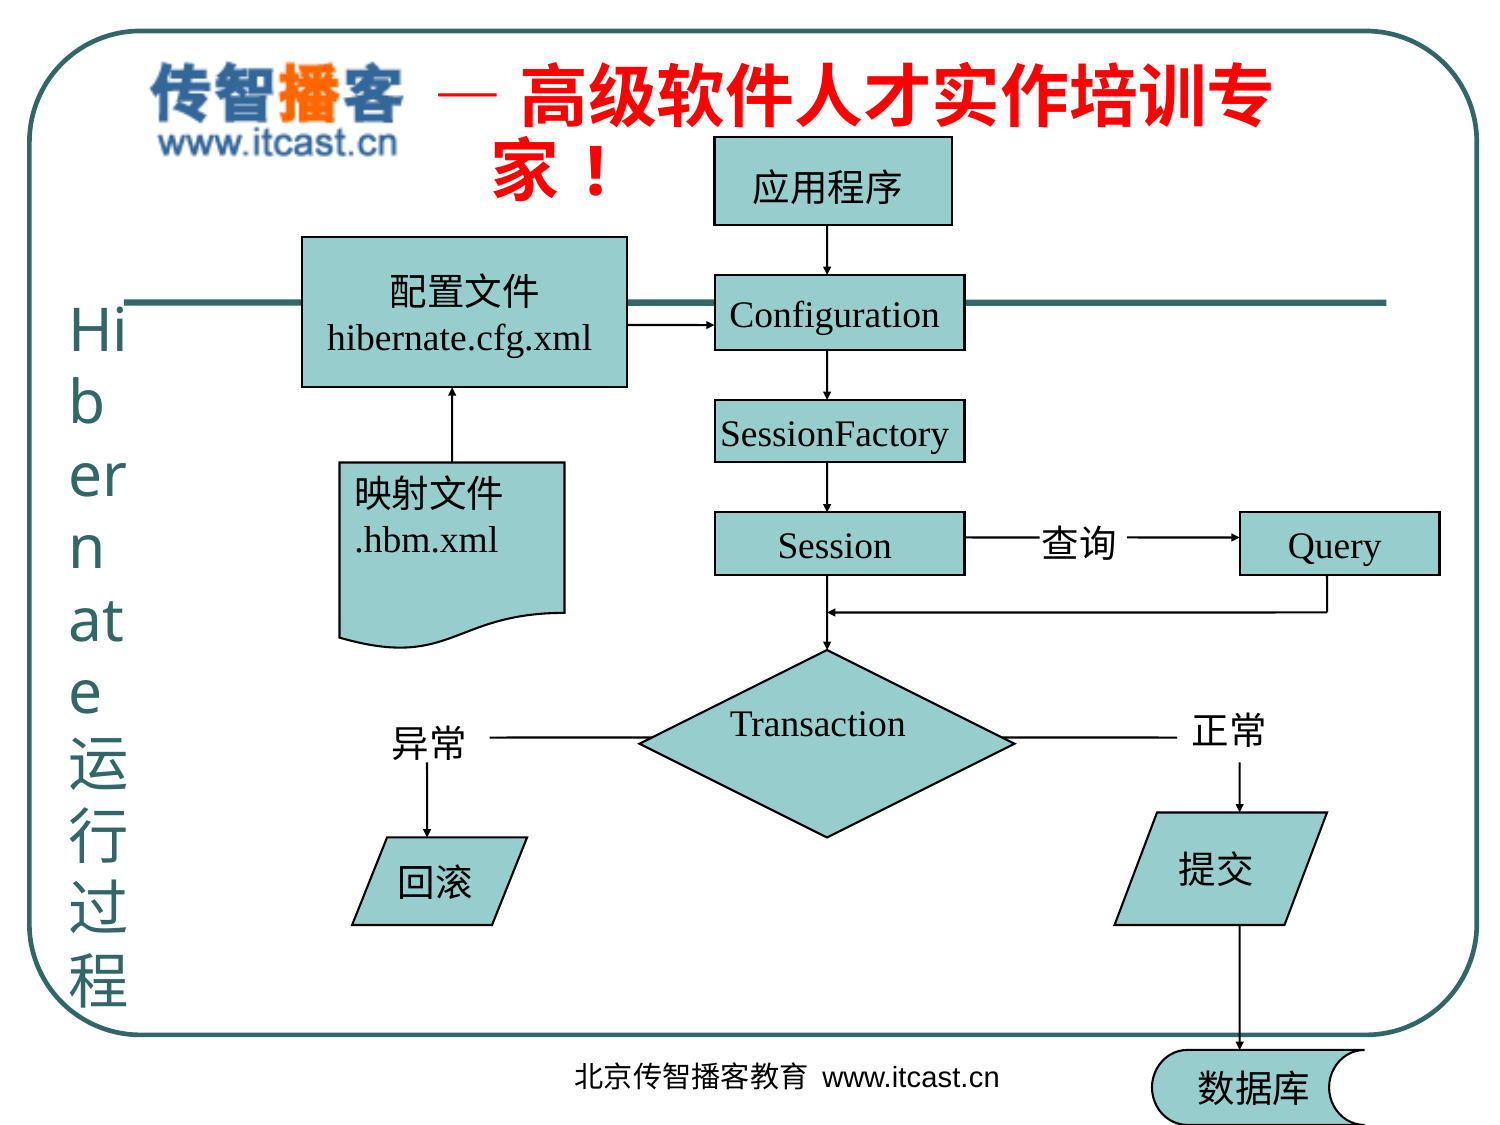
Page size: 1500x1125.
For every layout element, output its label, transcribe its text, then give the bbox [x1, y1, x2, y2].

text_box [447, 387, 457, 463]
text_box [627, 320, 715, 330]
text_box Configuration [714, 274, 965, 350]
text_box Session [714, 512, 965, 575]
footer 北京传智播客教育 www.itcast.cn [549, 1050, 1025, 1125]
title Hi bernate运行过程 [53, 42, 148, 1023]
text_box [822, 349, 832, 400]
text_box [822, 462, 832, 513]
text_box 数据库 [1151, 1049, 1365, 1125]
text_box 查询 [1027, 512, 1177, 573]
text_box 正常 [1177, 699, 1315, 760]
text_box 配置文件 hibernate.cfg.xml [302, 237, 628, 388]
text_box [1235, 924, 1244, 1051]
text_box [822, 574, 832, 650]
text_box Transaction [639, 650, 1015, 838]
text_box [827, 608, 1328, 617]
text_box 回滚 [352, 837, 528, 925]
text_box [1127, 533, 1240, 542]
text_box [422, 762, 432, 838]
text_box [822, 224, 832, 275]
text_box 提交 [1114, 812, 1328, 925]
text_box 应用程序 [714, 137, 952, 225]
text_box 映射文件 .hbm.xml [339, 462, 565, 648]
picture [148, 54, 408, 159]
text_box 异常 [377, 712, 503, 773]
text_box Query [1239, 512, 1440, 575]
text_box SessionFactory [714, 399, 965, 463]
text_box [1235, 762, 1244, 813]
